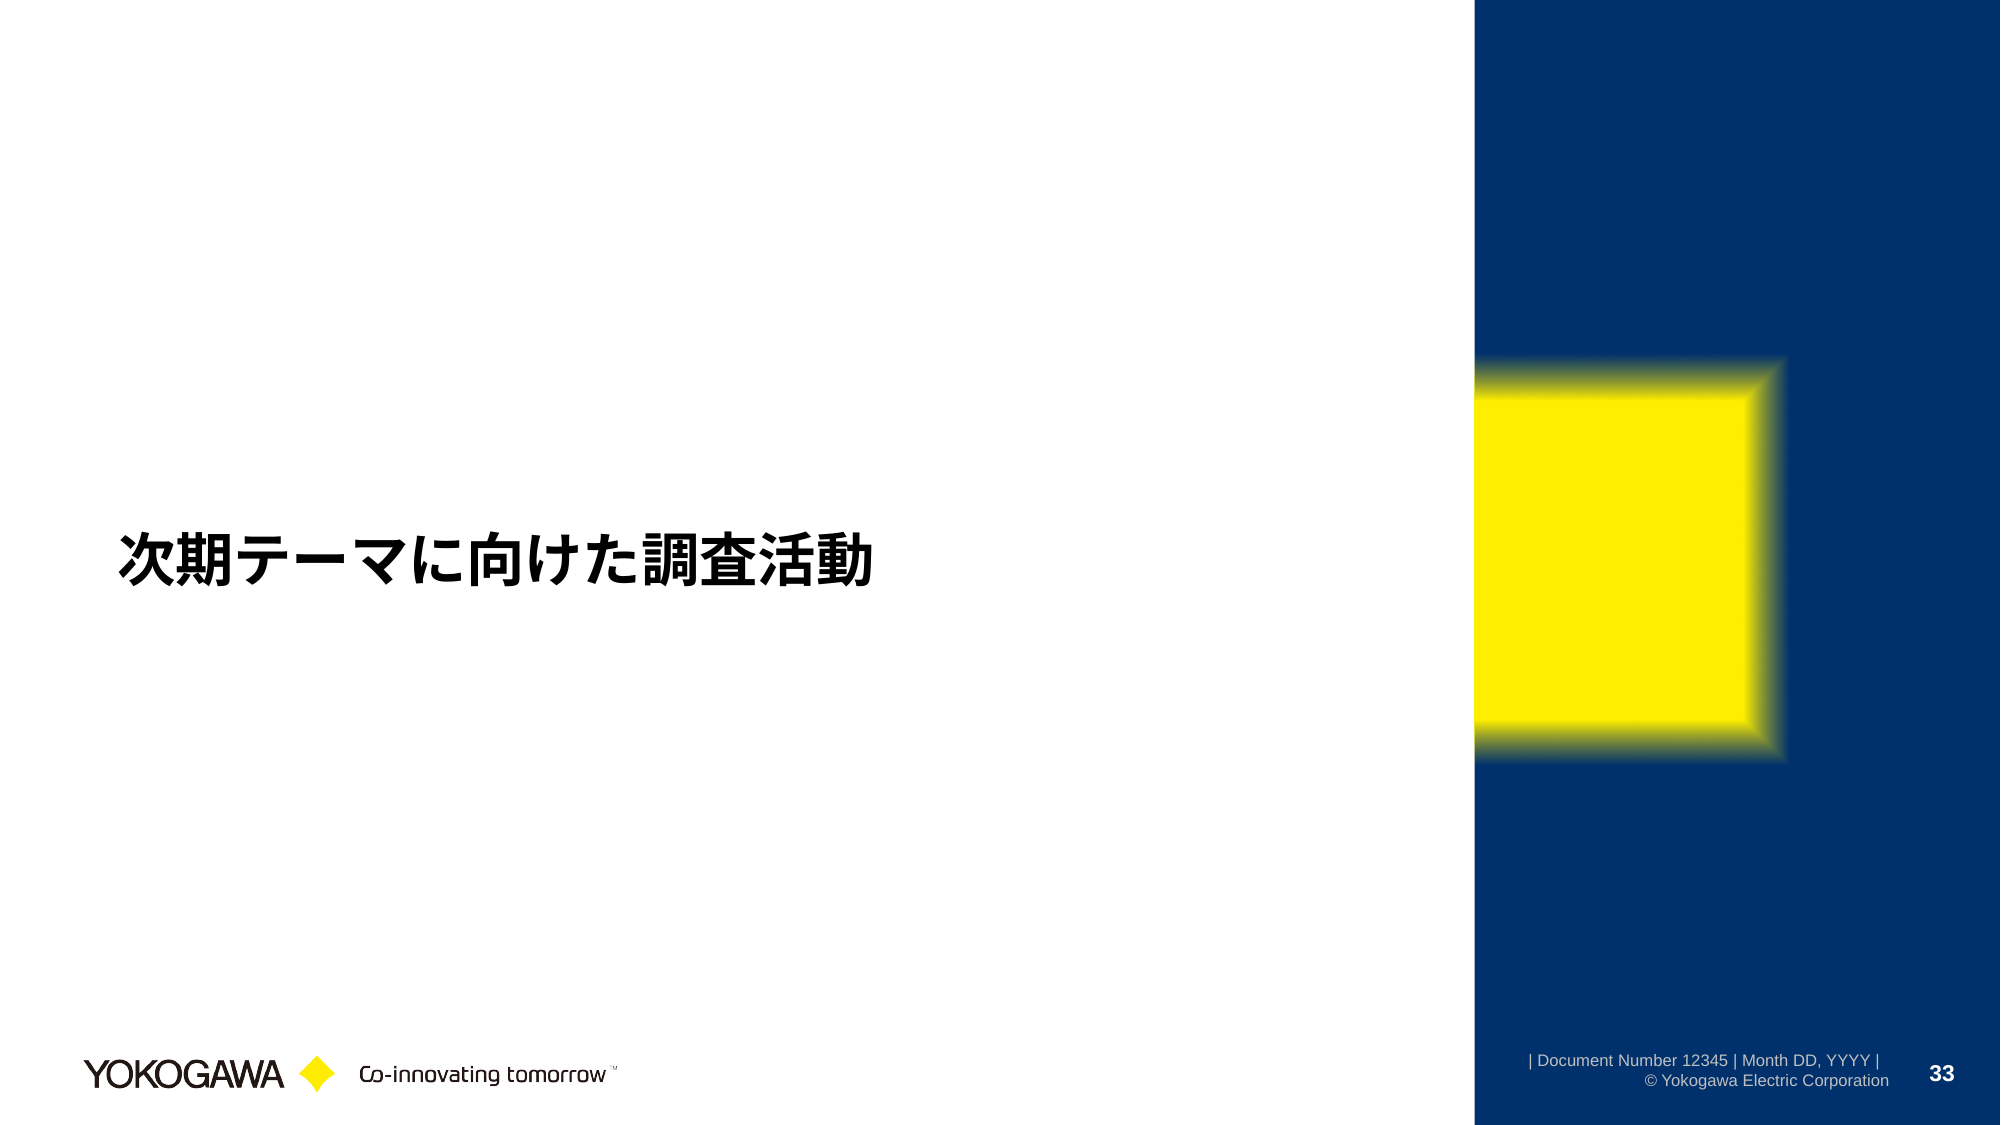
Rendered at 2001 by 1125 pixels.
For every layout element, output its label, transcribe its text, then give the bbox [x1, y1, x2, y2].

title 次期テーマに向けた調査活動 [102, 518, 1421, 607]
picture [1474, 288, 1856, 832]
picture [83, 1055, 617, 1093]
slide_number 33 [1904, 1042, 1970, 1103]
